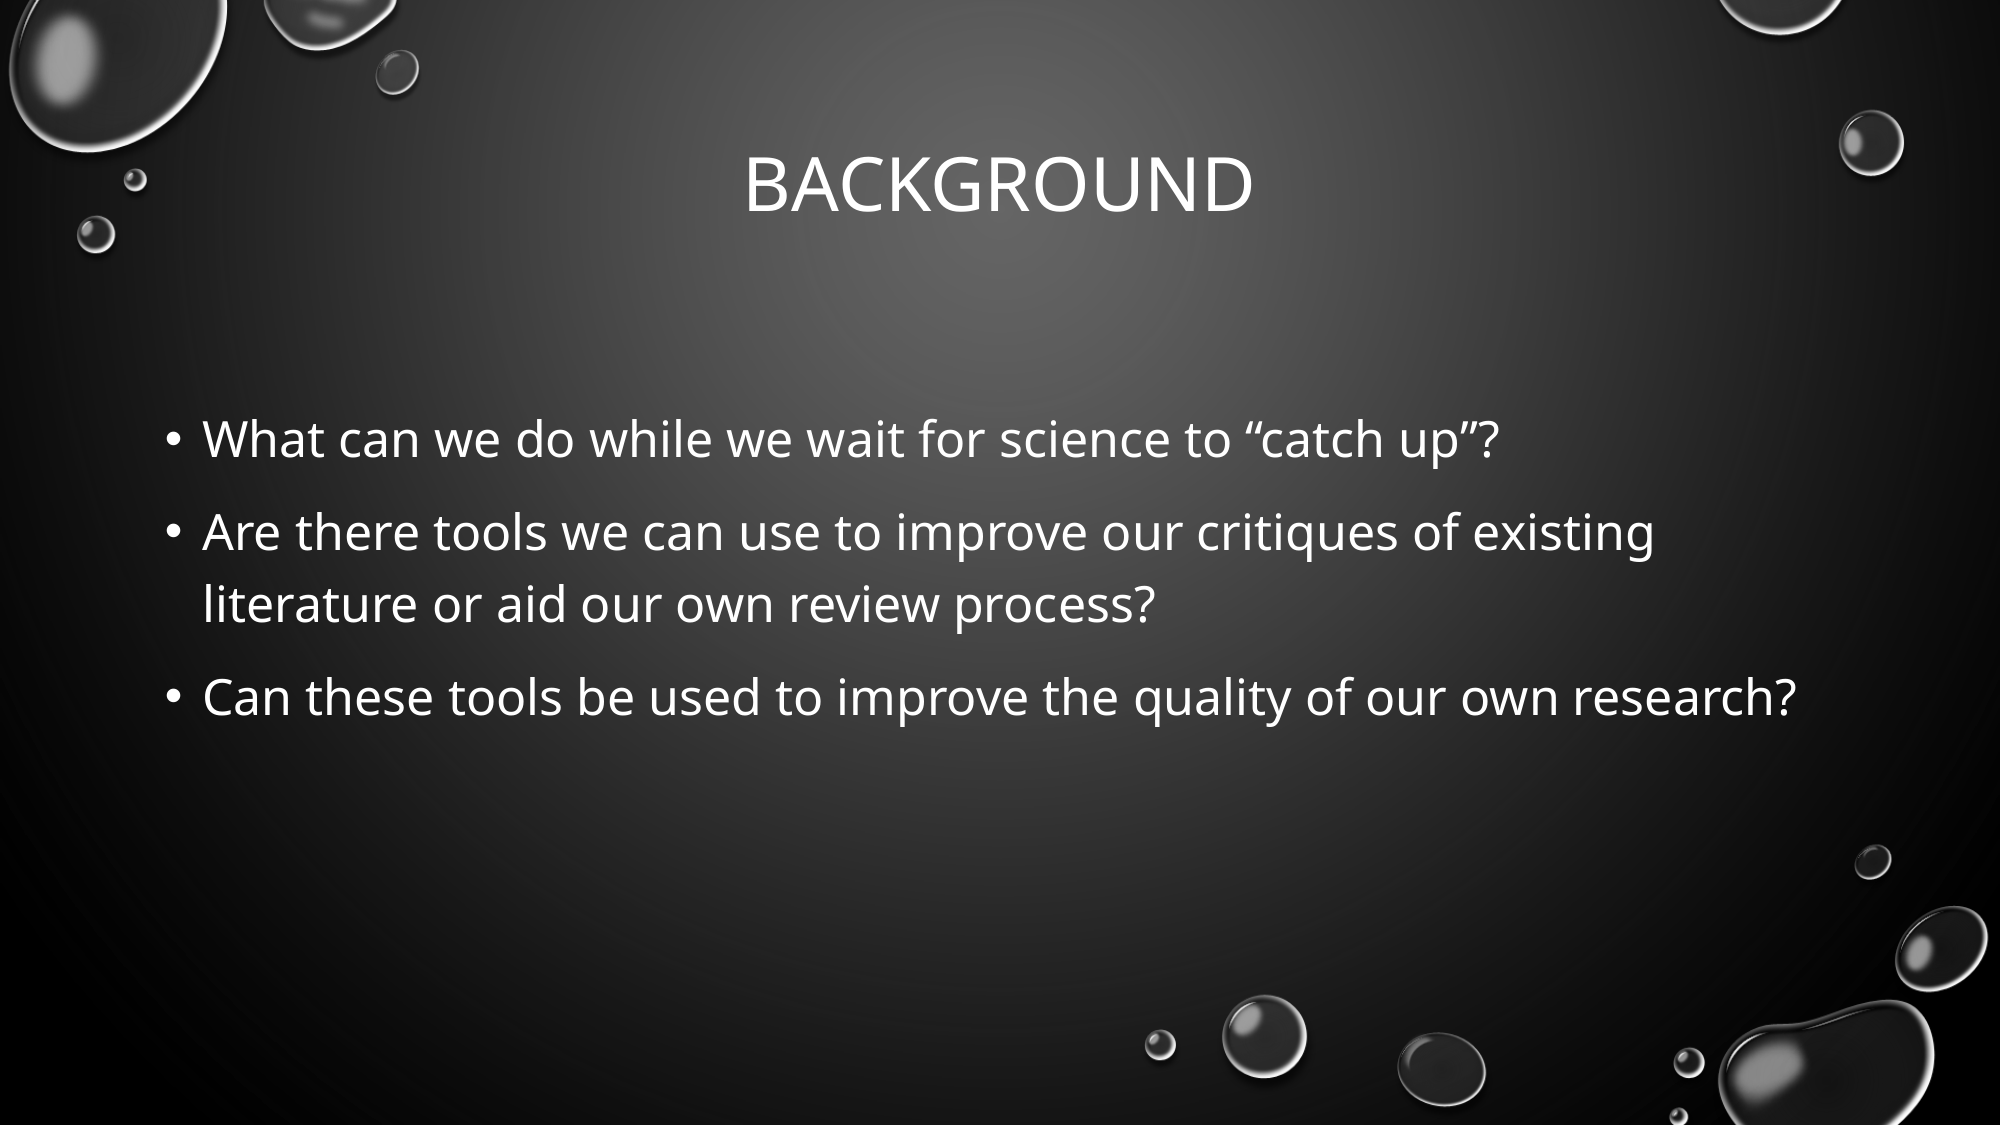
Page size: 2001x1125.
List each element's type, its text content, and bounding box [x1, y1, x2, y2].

list What can we do while we wait for science to “catch up”? Are there tools we can use to improve our critiques of existing literature or aid our own review process? Can these tools be used to improve the quality of our own research? [149, 388, 1850, 950]
picture [0, 0, 2000, 1125]
title Background [149, 101, 1851, 364]
